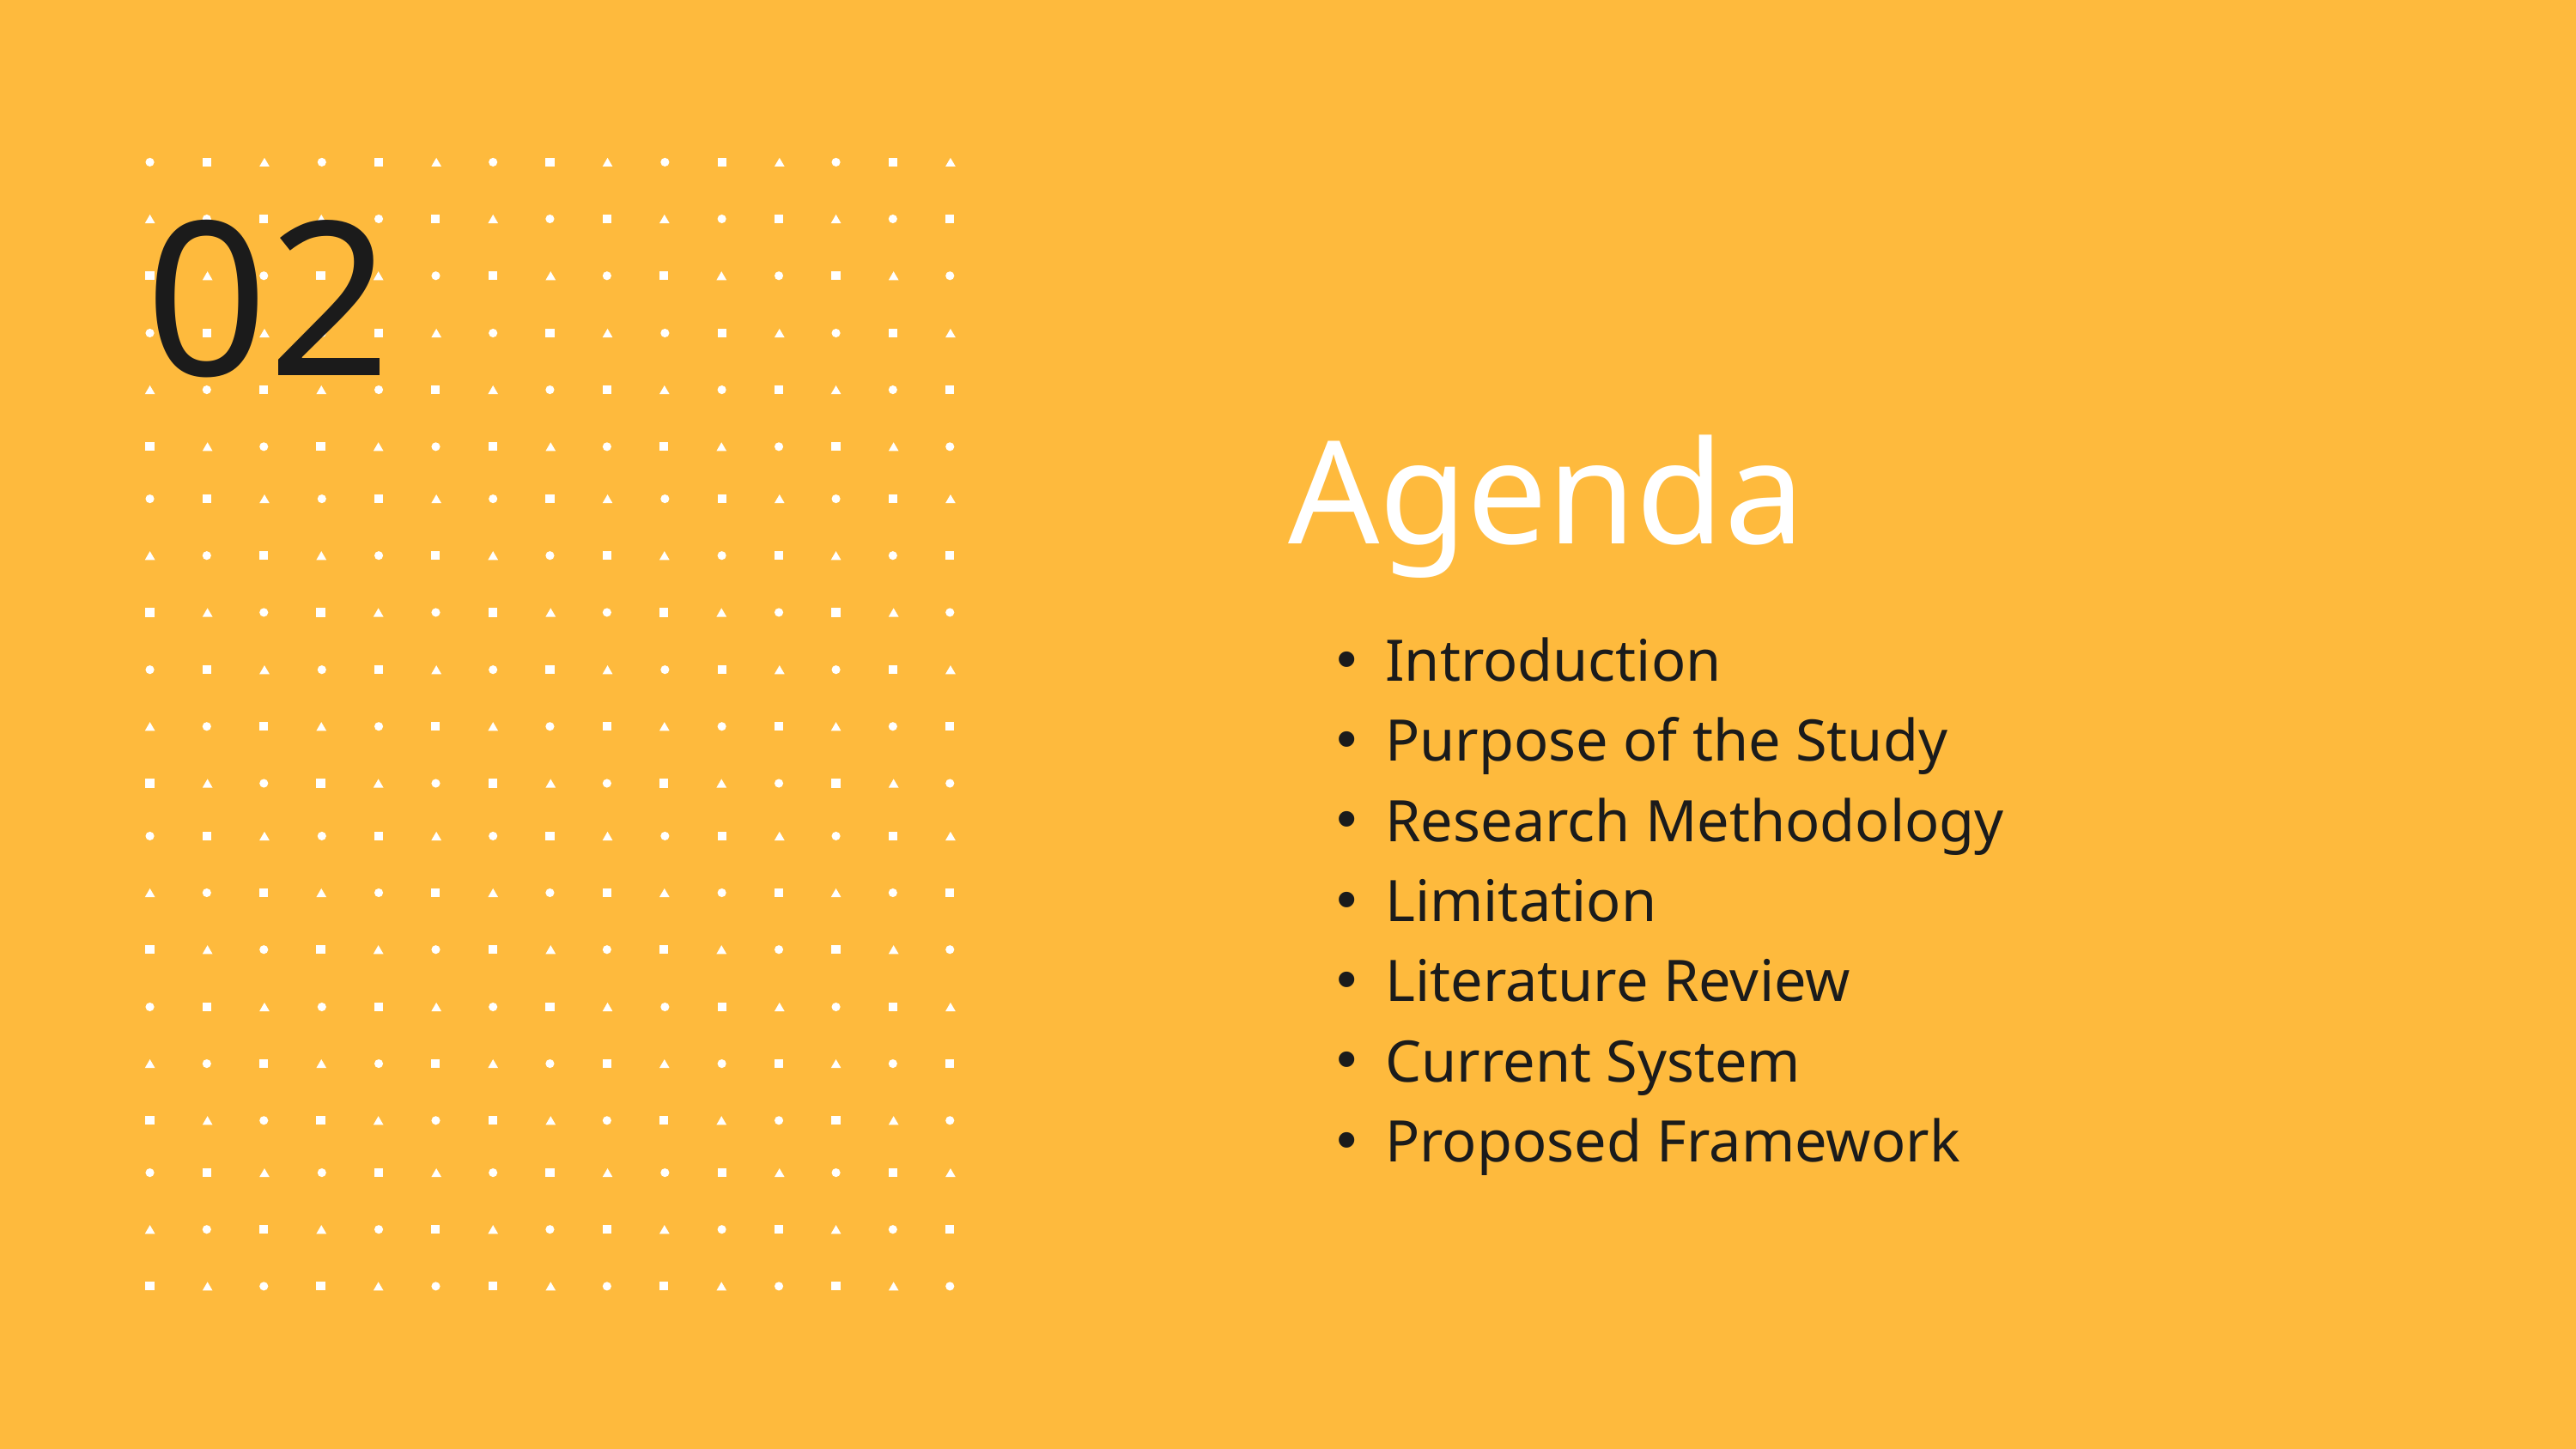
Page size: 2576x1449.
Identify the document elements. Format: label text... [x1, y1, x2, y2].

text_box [1397, 573, 1438, 577]
text_box Introduction Purpose of the Study Research Methodology Limitation Literature Review Current System Proposed Framework [1288, 612, 2353, 1173]
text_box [144, 157, 957, 1291]
text_box 02 [58, 149, 479, 419]
text_box Agenda [1288, 393, 2353, 573]
